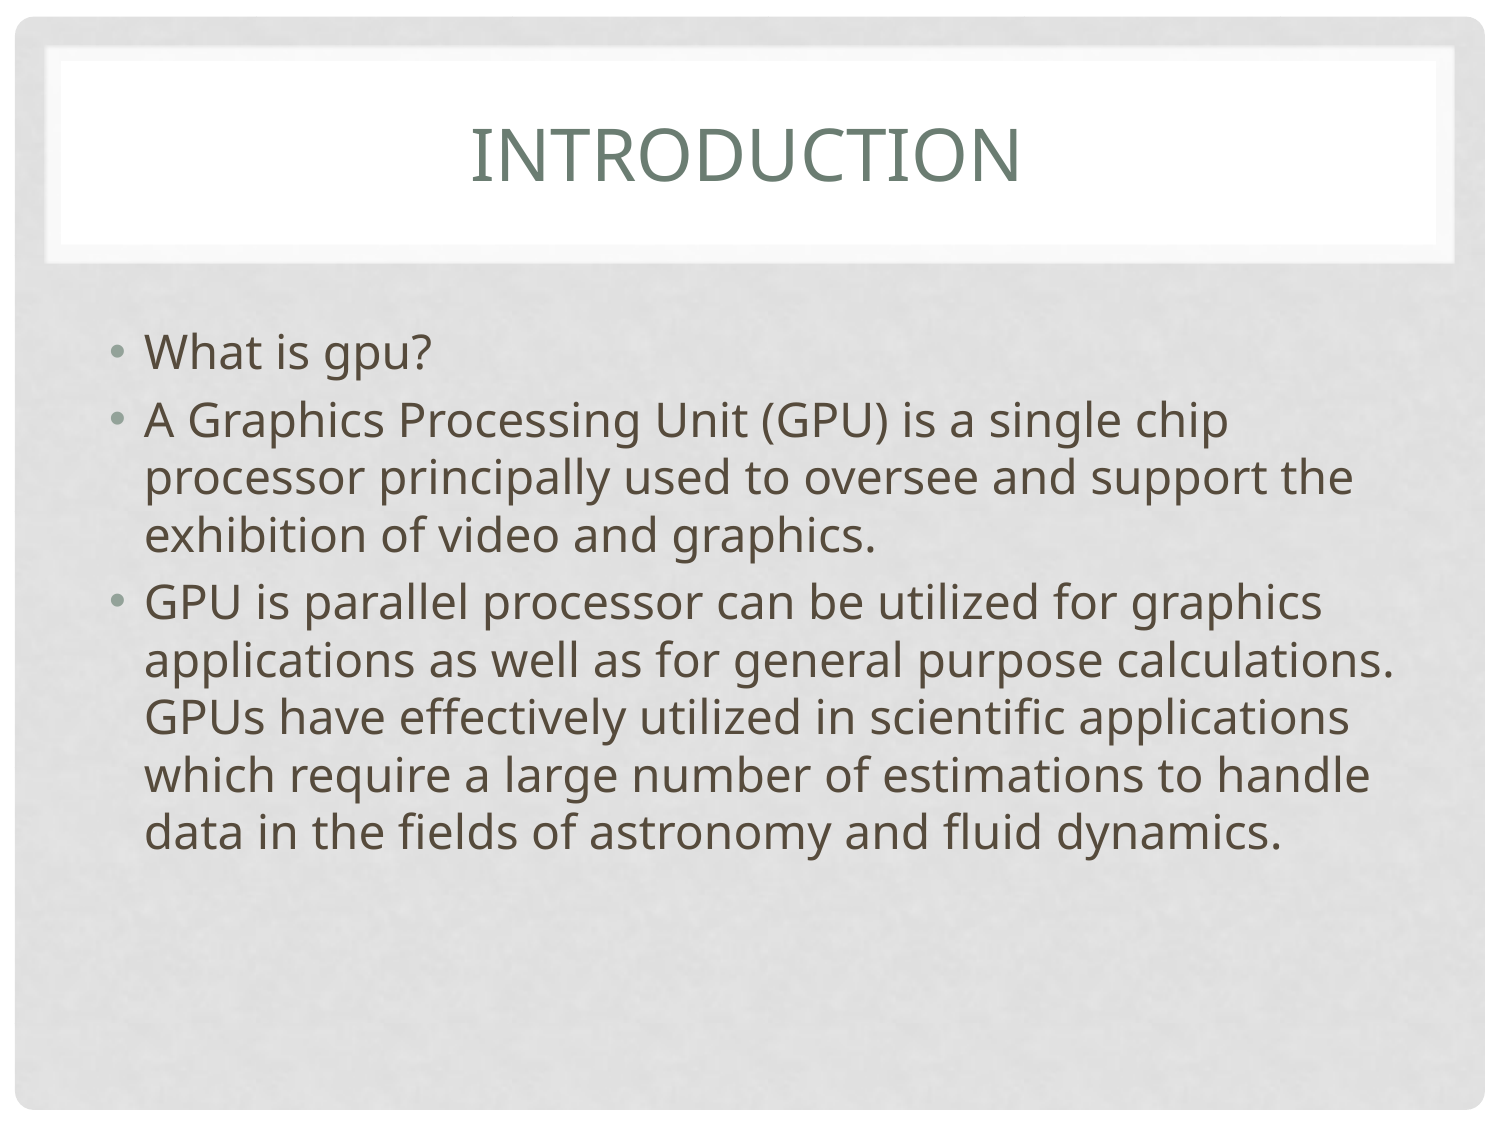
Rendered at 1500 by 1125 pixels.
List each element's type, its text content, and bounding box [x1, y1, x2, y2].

list What is gpu? A Graphics Processing Unit (GPU) is a single chip processor principally used to oversee and support the exhibition of video and graphics. GPU is parallel processor can be utilized for graphics applications as well as for general purpose calculations. GPUs have effectively utilized in scientiﬁc applications which require a large number of estimations to handle data in the ﬁelds of astronomy and ﬂuid dynamics. [76, 314, 1427, 1098]
title introduction [69, 66, 1425, 238]
